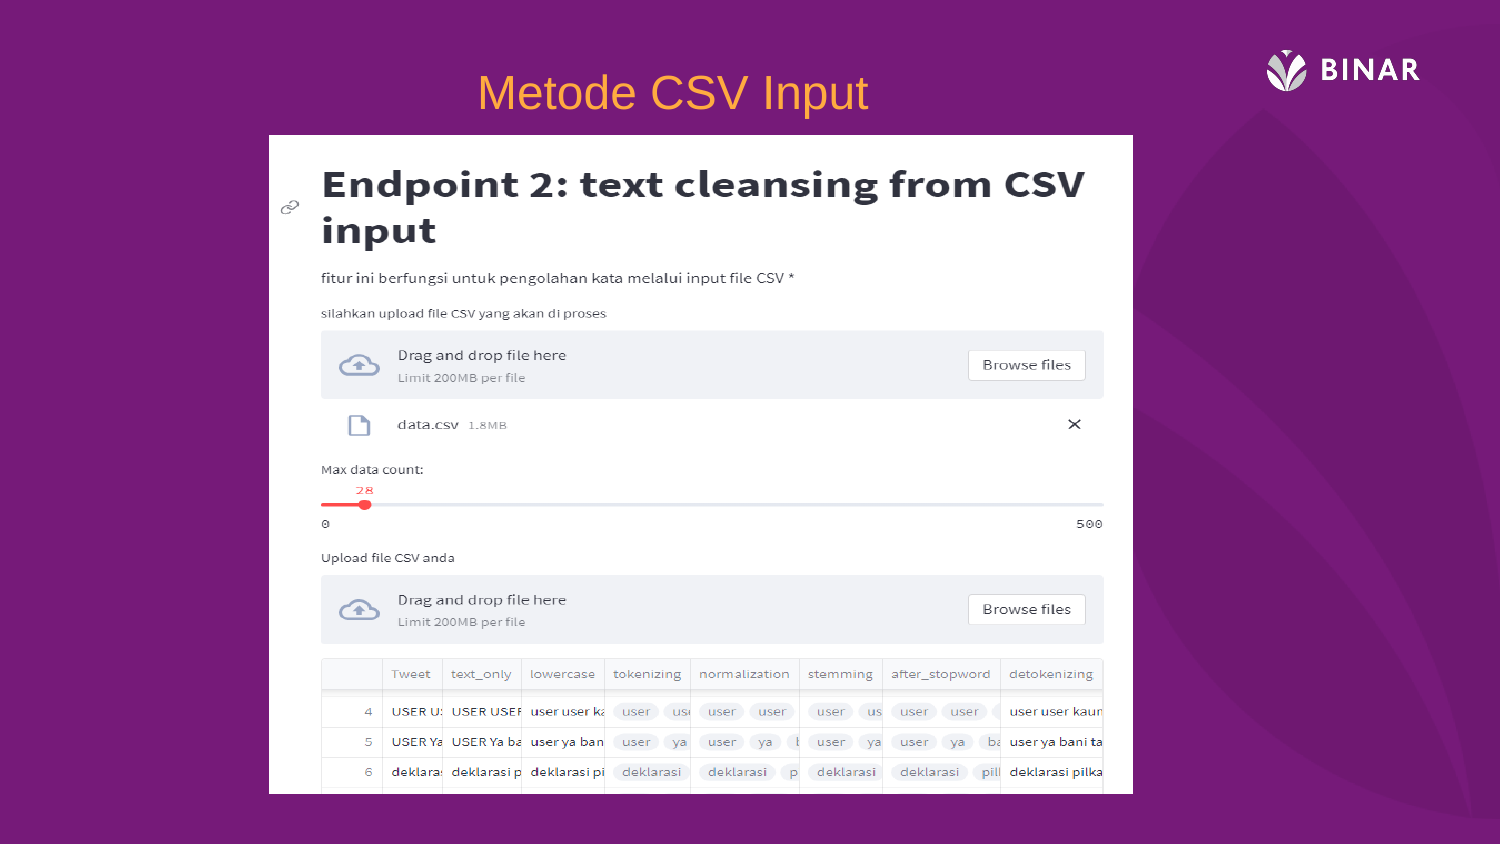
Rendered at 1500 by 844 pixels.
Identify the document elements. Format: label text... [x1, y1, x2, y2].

picture [269, 24, 1500, 819]
text_box Metode CSV Input [462, 46, 941, 133]
